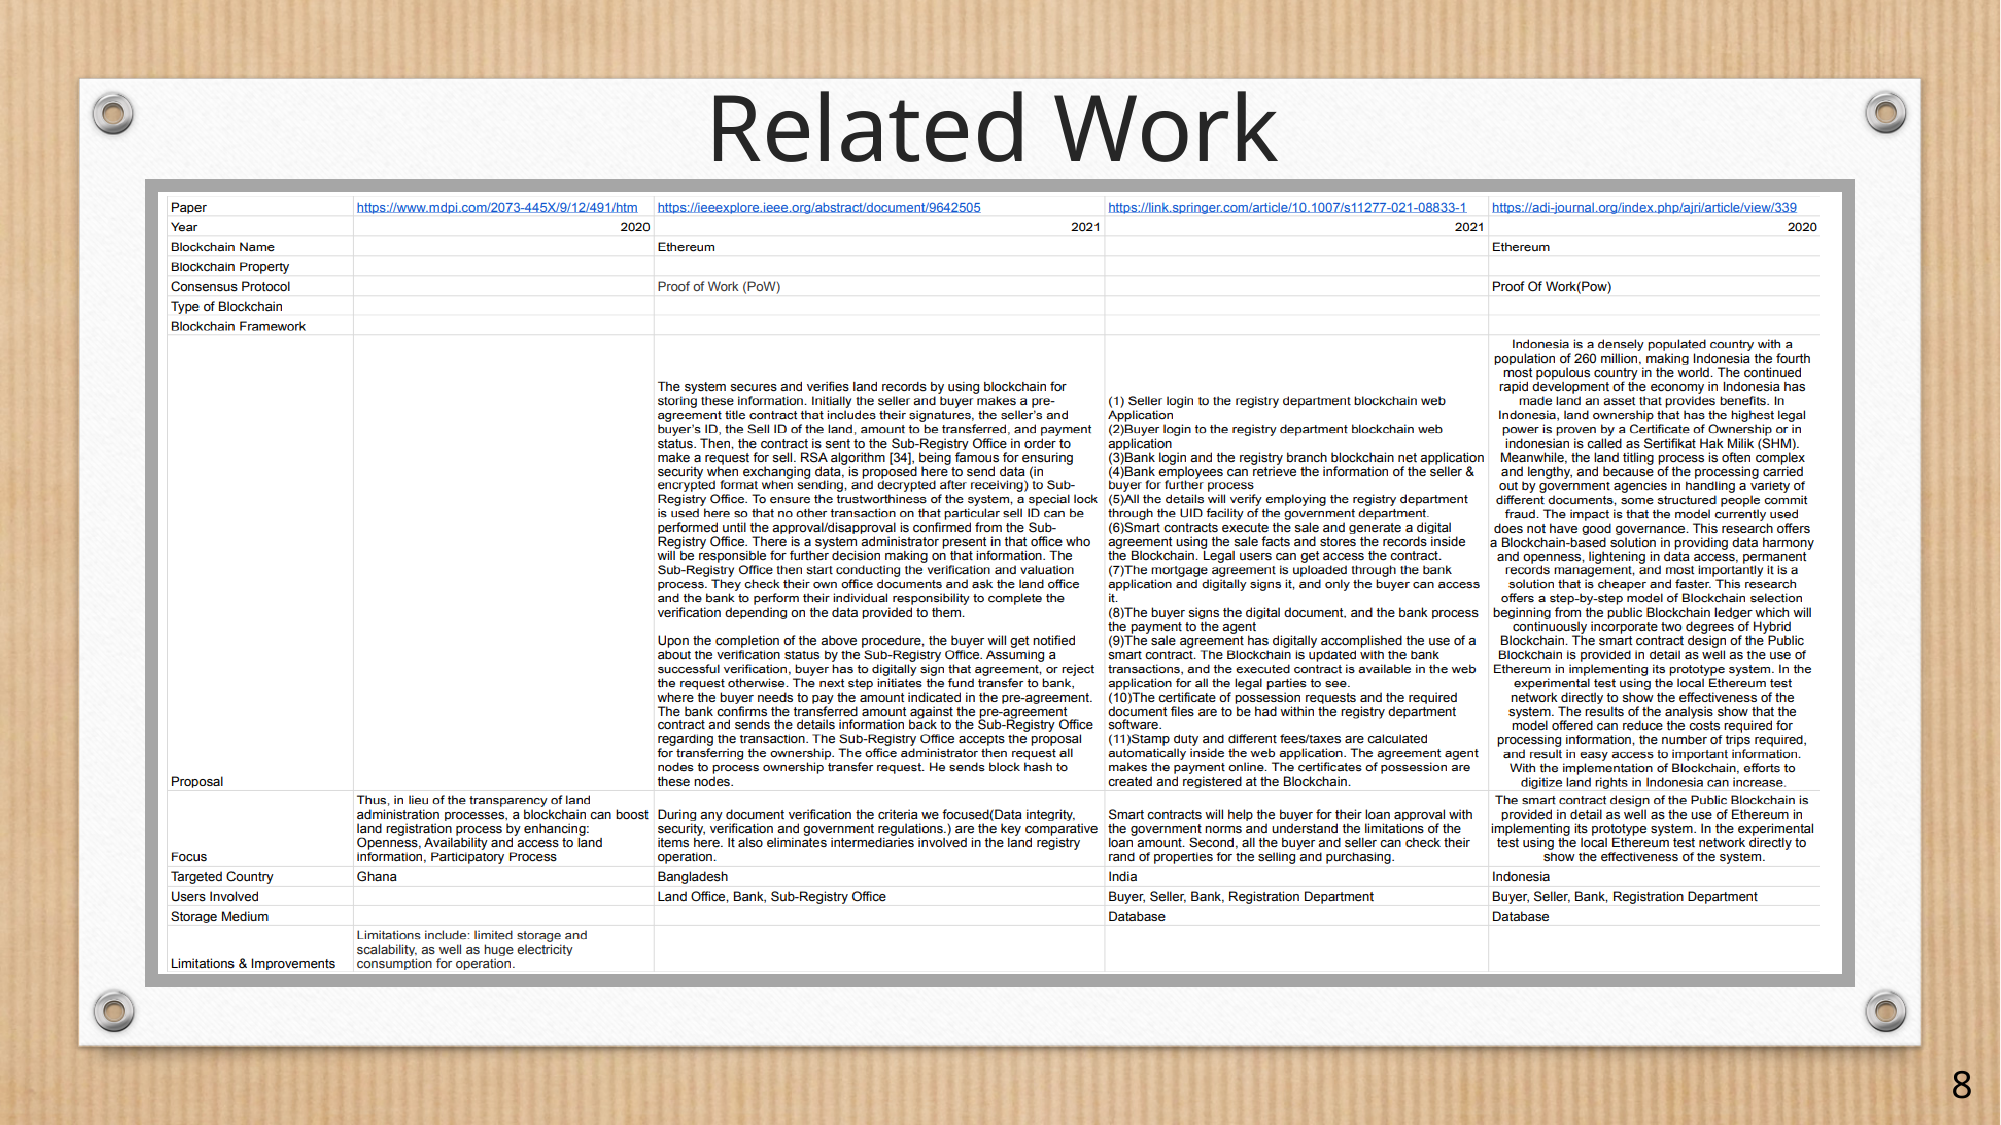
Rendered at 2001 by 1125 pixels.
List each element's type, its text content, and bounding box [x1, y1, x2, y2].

picture [0, 0, 2001, 1125]
title Related Work [605, 62, 1380, 196]
text_box 8 [1936, 1054, 2000, 1100]
